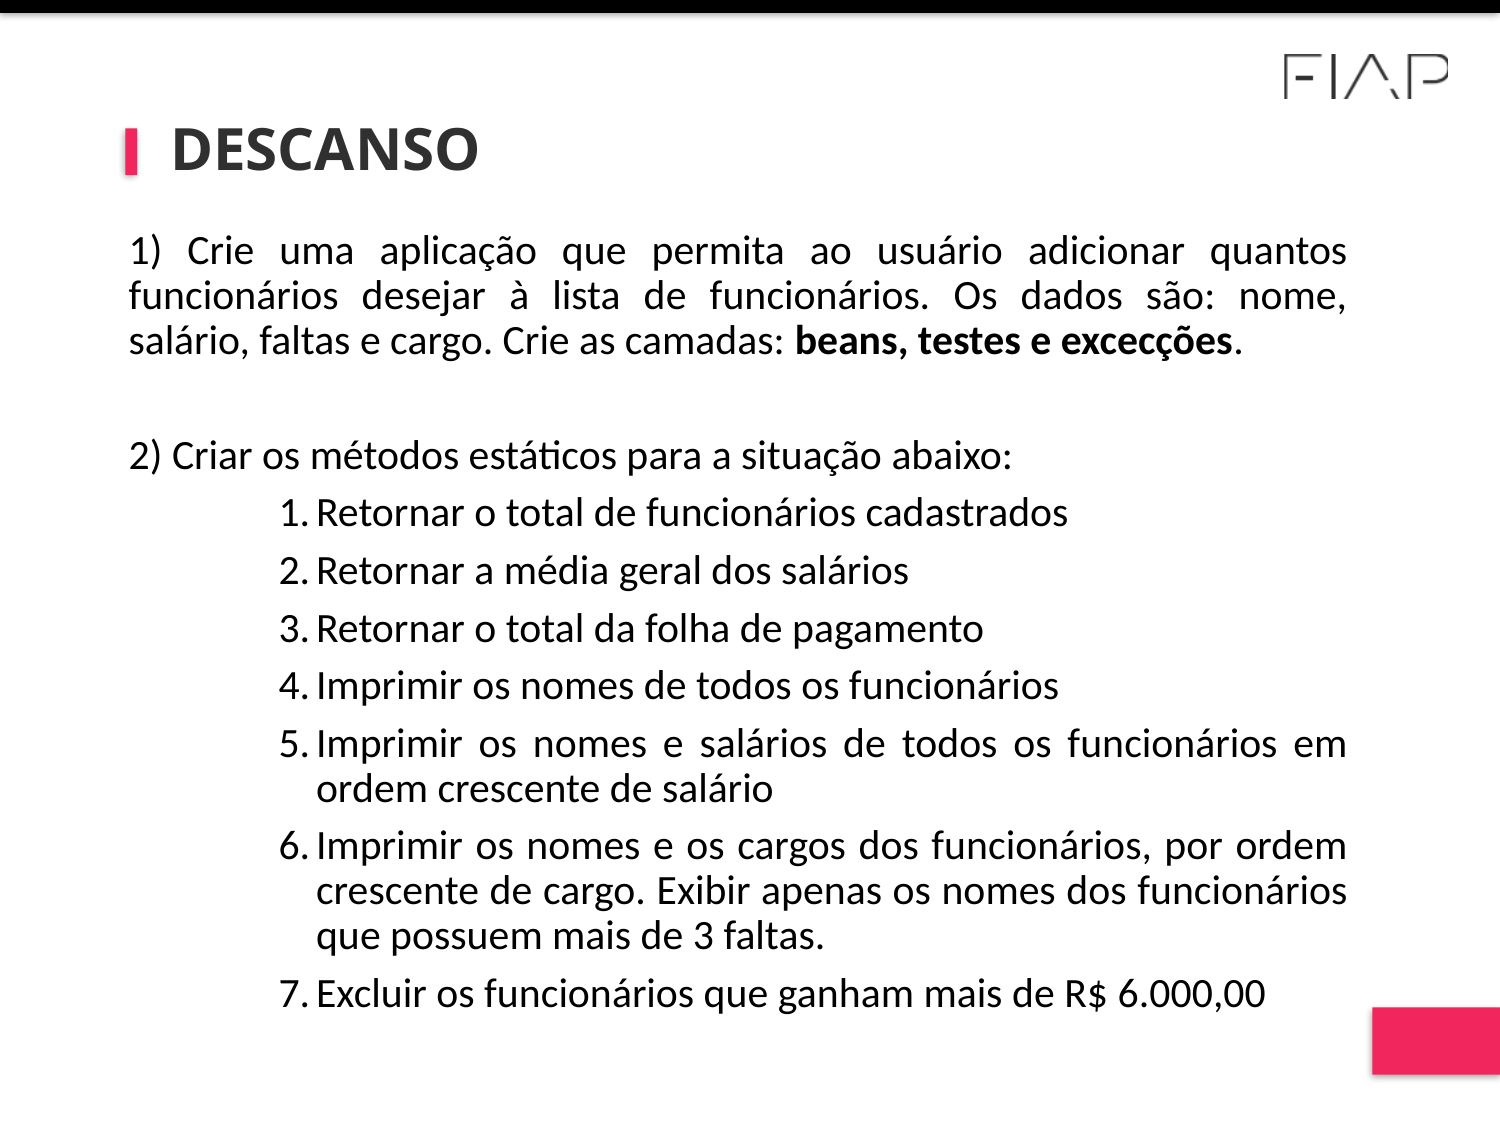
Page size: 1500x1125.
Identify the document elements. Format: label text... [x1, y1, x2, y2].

picture [1283, 53, 1449, 99]
text_box 1) Crie uma aplicação que permita ao usuário adicionar quantos funcionários desejar à lista de funcionários. Os dados são: nome, salário, faltas e cargo. Crie as camadas: beans, testes e excecções. 2) Criar os métodos estáticos para a situação abaixo: Retornar o total de funcionários cadastrados Retornar a média geral dos salários Retornar o total da folha de pagamento Imprimir os nomes de todos os funcionários Imprimir os nomes e salários de todos os funcionários em ordem crescente de salário Imprimir os nomes e os cargos dos funcionários, por ordem crescente de cargo. Exibir apenas os nomes dos funcionários que possuem mais de 3 faltas. Excluir os funcionários que ganham mais de R$ 6.000,00 [113, 220, 1364, 1041]
text_box [125, 128, 138, 176]
text_box [1372, 1007, 1500, 1075]
text_box [0, 0, 1500, 14]
text_box DESCANSO [155, 112, 1364, 191]
